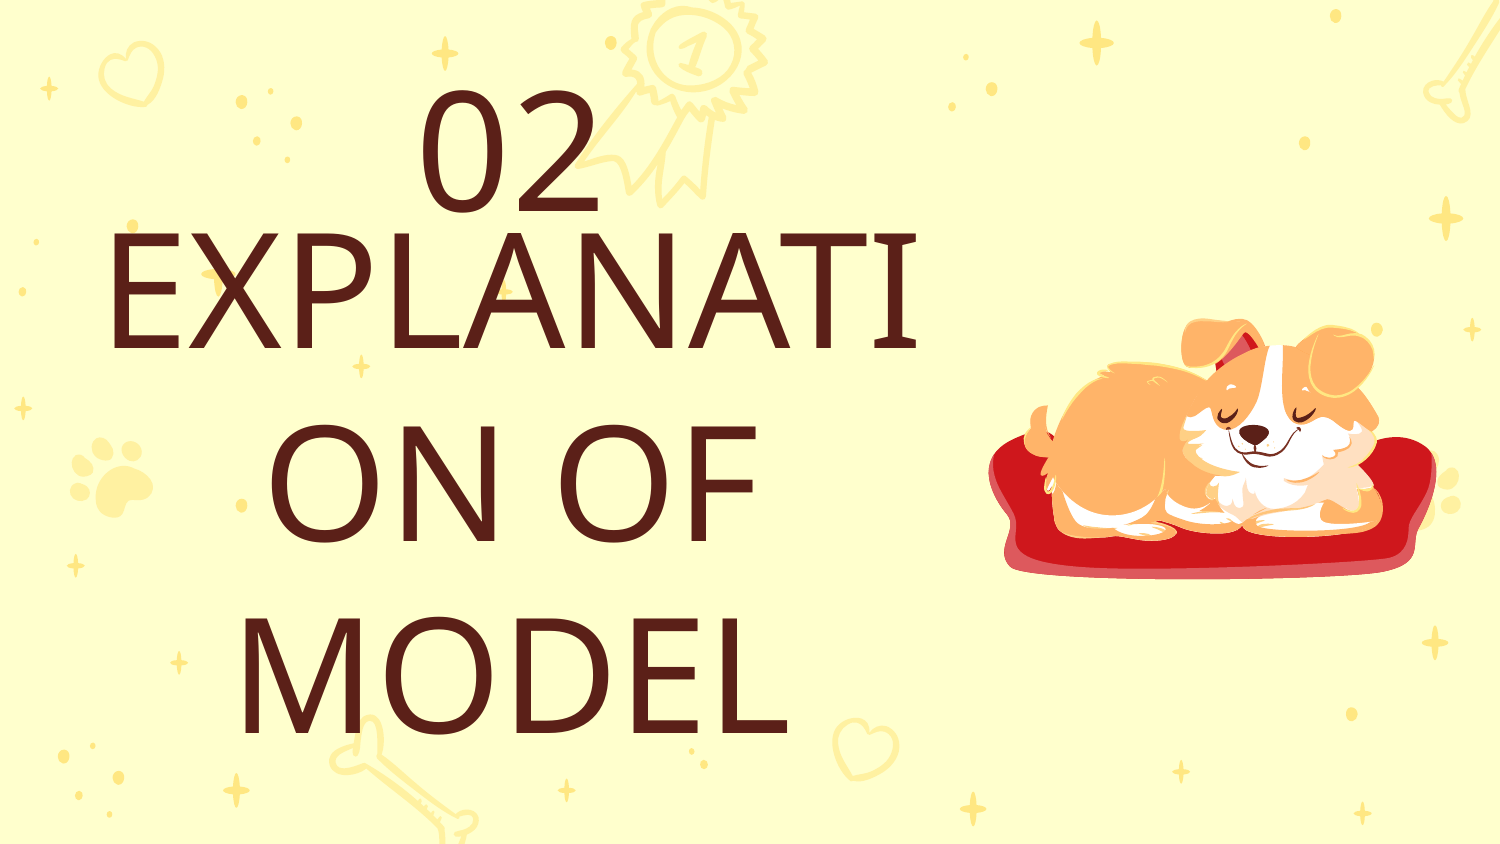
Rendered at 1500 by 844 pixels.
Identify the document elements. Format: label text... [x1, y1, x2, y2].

title 02 [242, 19, 781, 271]
title EXPLANATION OF MODEL [28, 367, 994, 588]
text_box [969, 318, 1451, 580]
